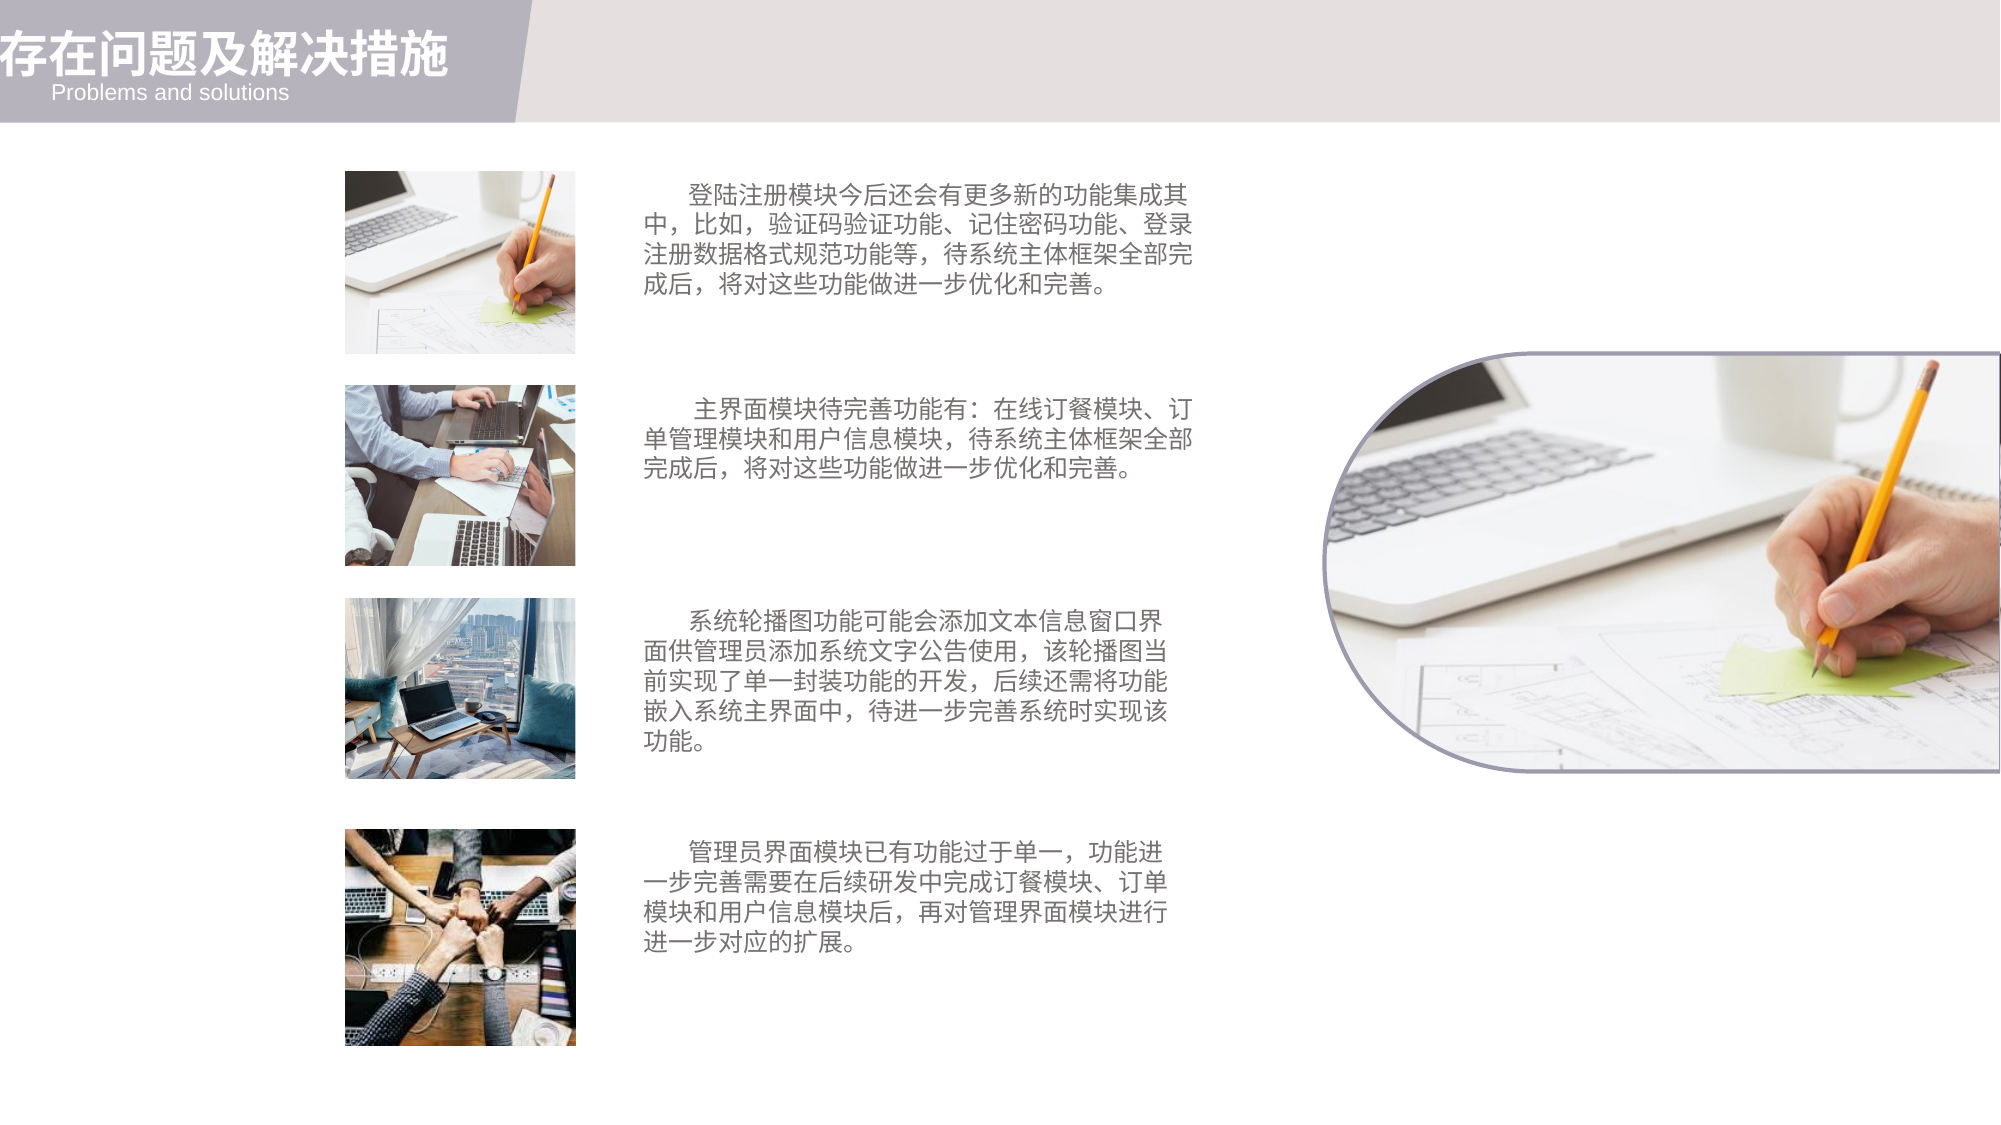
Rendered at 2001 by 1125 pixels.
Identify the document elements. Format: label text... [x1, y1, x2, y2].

text_box 登陆注册模块今后还会有更多新的功能集成其中，比如，验证码验证功能、记住密码功能、登录注册数据格式规范功能等，待系统主体框架全部完成后，将对这些功能做进一步优化和完善。 [629, 171, 1220, 354]
text_box 主界面模块待完善功能有：在线订餐模块、订单管理模块和用户信息模块，待系统主体框架全部完成后，将对这些功能做进一步优化和完善。 [629, 385, 1220, 567]
text_box [1323, 352, 2000, 773]
text_box 管理员界面模块已有功能过于单一，功能进一步完善需要在后续研发中完成订餐模块、订单模块和用户信息模块后，再对管理界面模块进行进一步对应的扩展。 [629, 829, 1193, 1011]
picture [344, 171, 576, 354]
picture [344, 598, 576, 779]
text_box 系统轮播图功能可能会添加文本信息窗口界面供管理员添加系统文字公告使用，该轮播图当前实现了单一封装功能的开发，后续还需将功能嵌入系统主界面中，待进一步完善系统时实现该功能。 [629, 598, 1193, 780]
picture [344, 385, 576, 566]
picture [344, 829, 576, 1046]
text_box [0, 0, 2000, 123]
